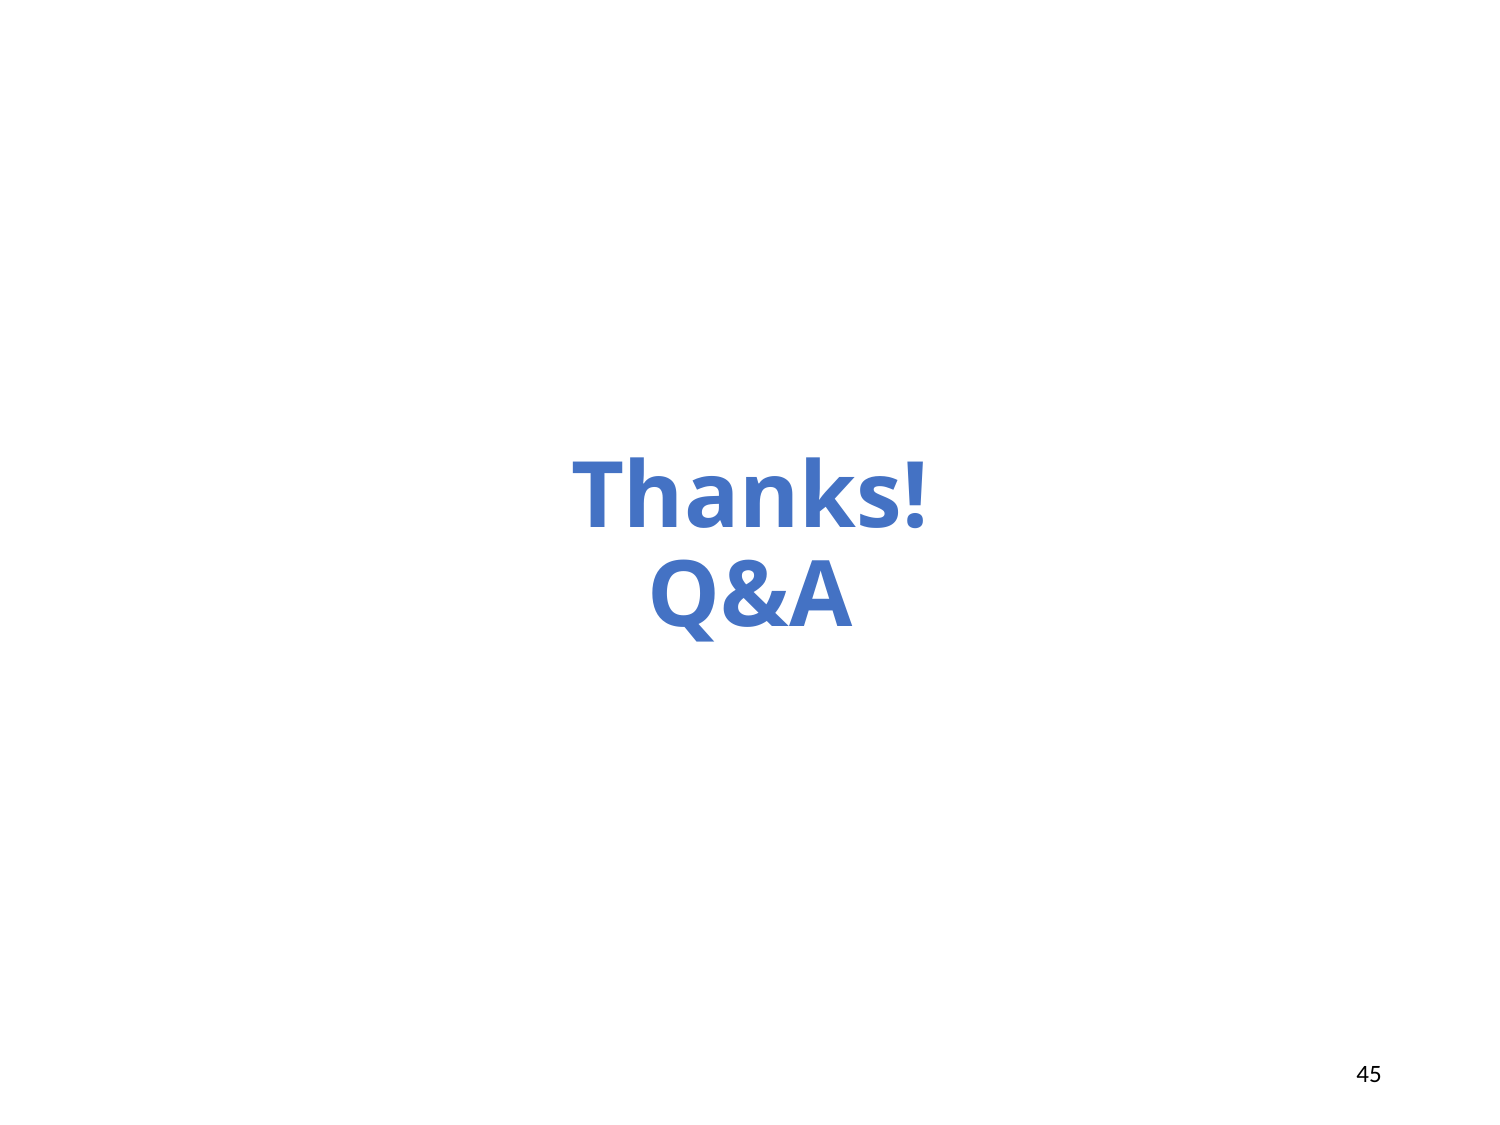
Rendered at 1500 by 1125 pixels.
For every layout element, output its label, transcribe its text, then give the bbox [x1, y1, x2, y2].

title Thanks! Q&A [103, 357, 1397, 738]
slide_number 45 [1059, 1042, 1397, 1103]
